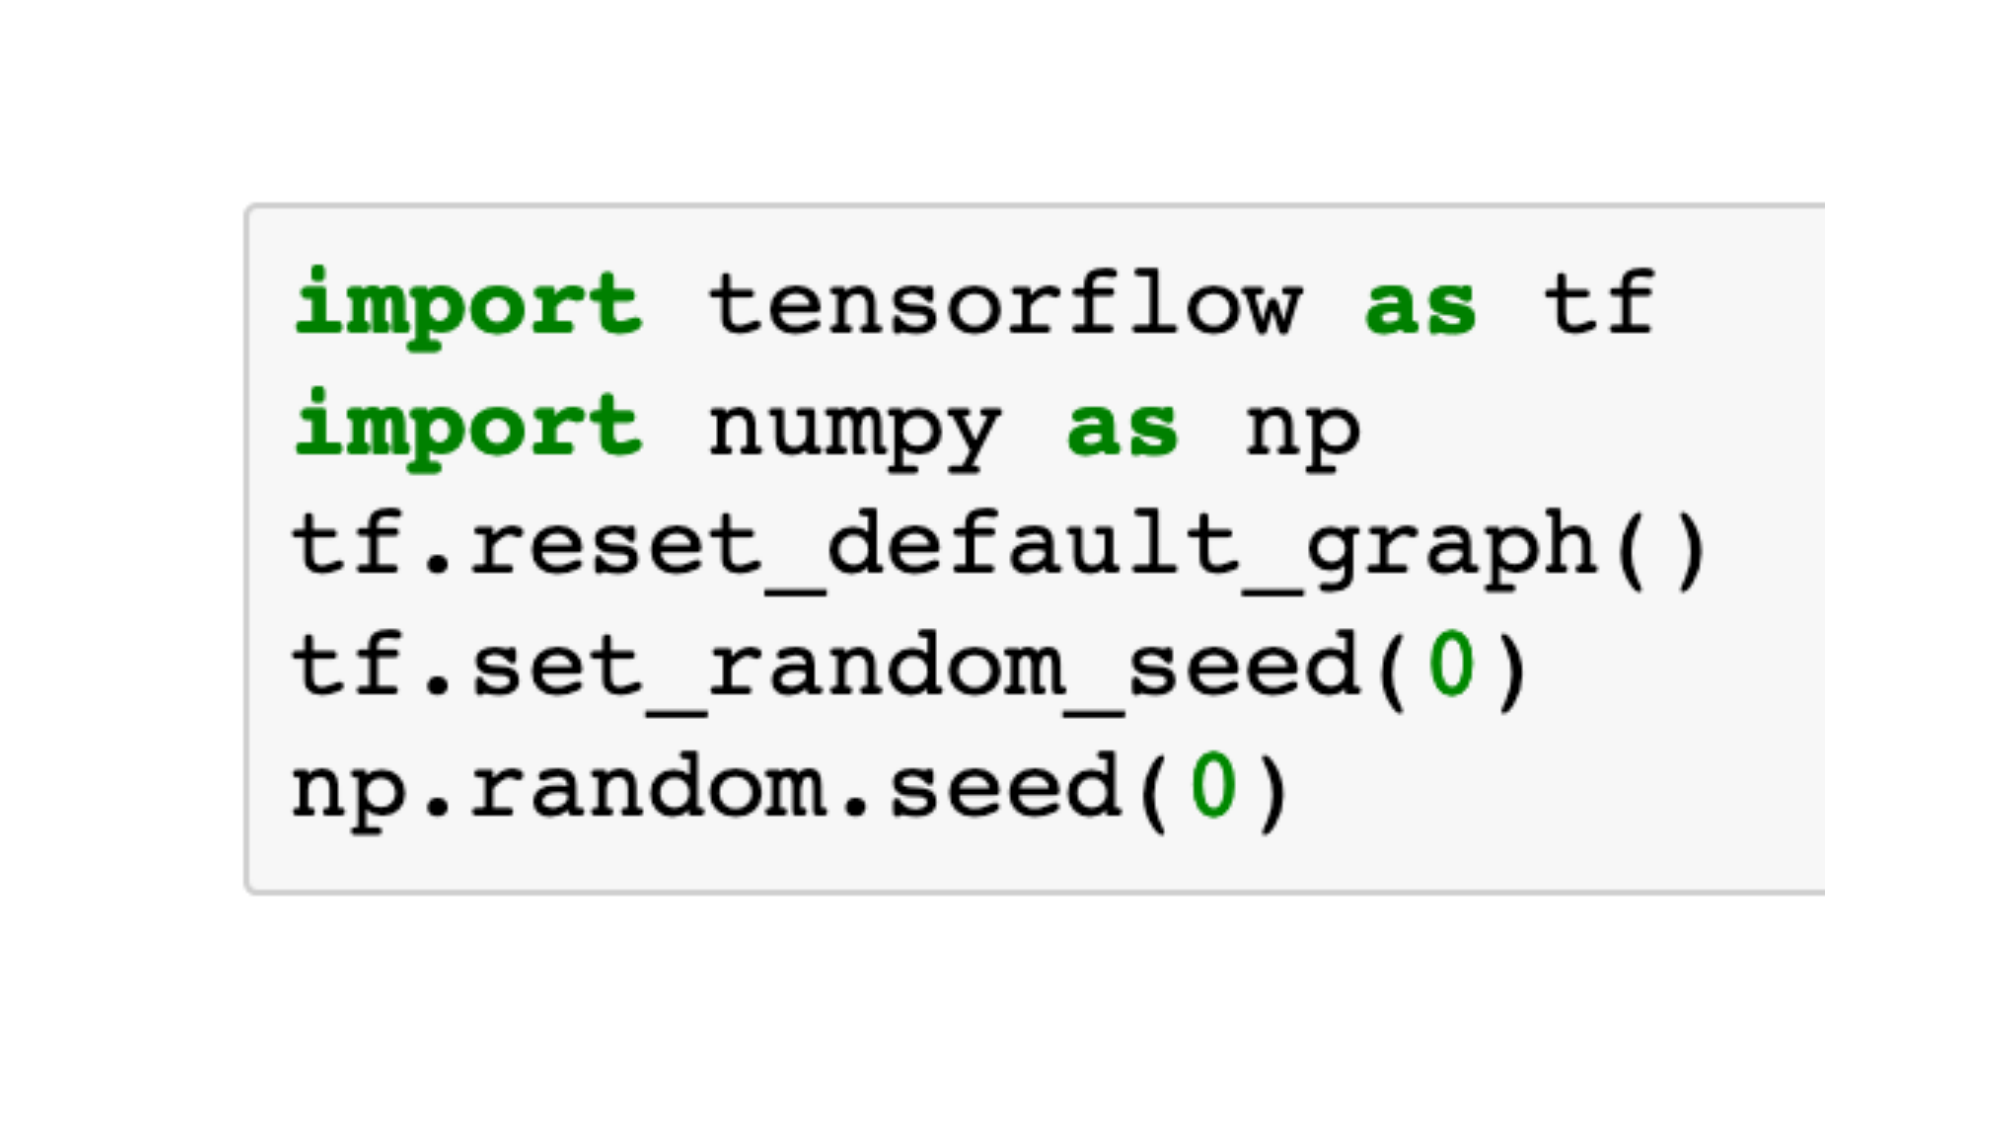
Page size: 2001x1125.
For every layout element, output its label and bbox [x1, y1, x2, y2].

picture [197, 162, 1825, 944]
